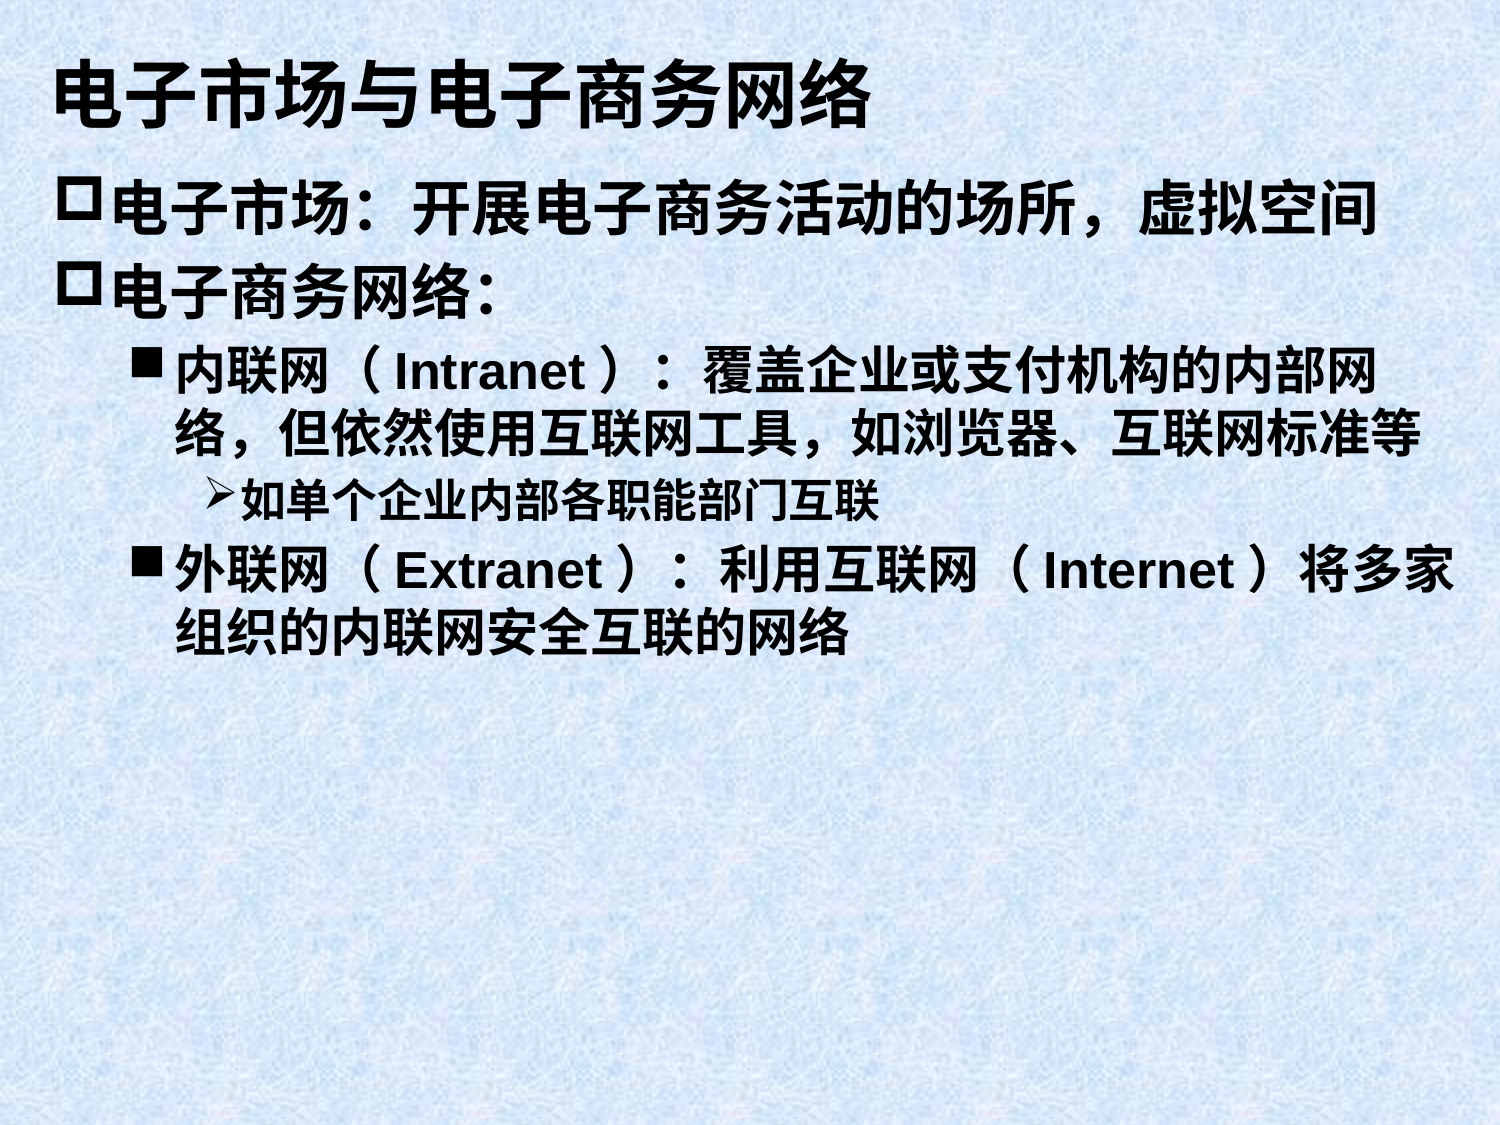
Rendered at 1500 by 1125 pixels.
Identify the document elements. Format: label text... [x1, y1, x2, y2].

picture [0, 0, 1500, 1125]
title 电子市场与电子商务网络 [33, 22, 1451, 162]
list 电子市场：开展电子商务活动的场所，虚拟空间 电子商务网络： 内联网（Intranet）：覆盖企业或支付机构的内部网络，但依然使用互联网工具，如浏览器、互联网标准等 如单个企业内部各职能部门互联 外联网（Extranet）：利用互联网（Internet）将多家组织的内联网安全互联的网络 [37, 162, 1479, 886]
